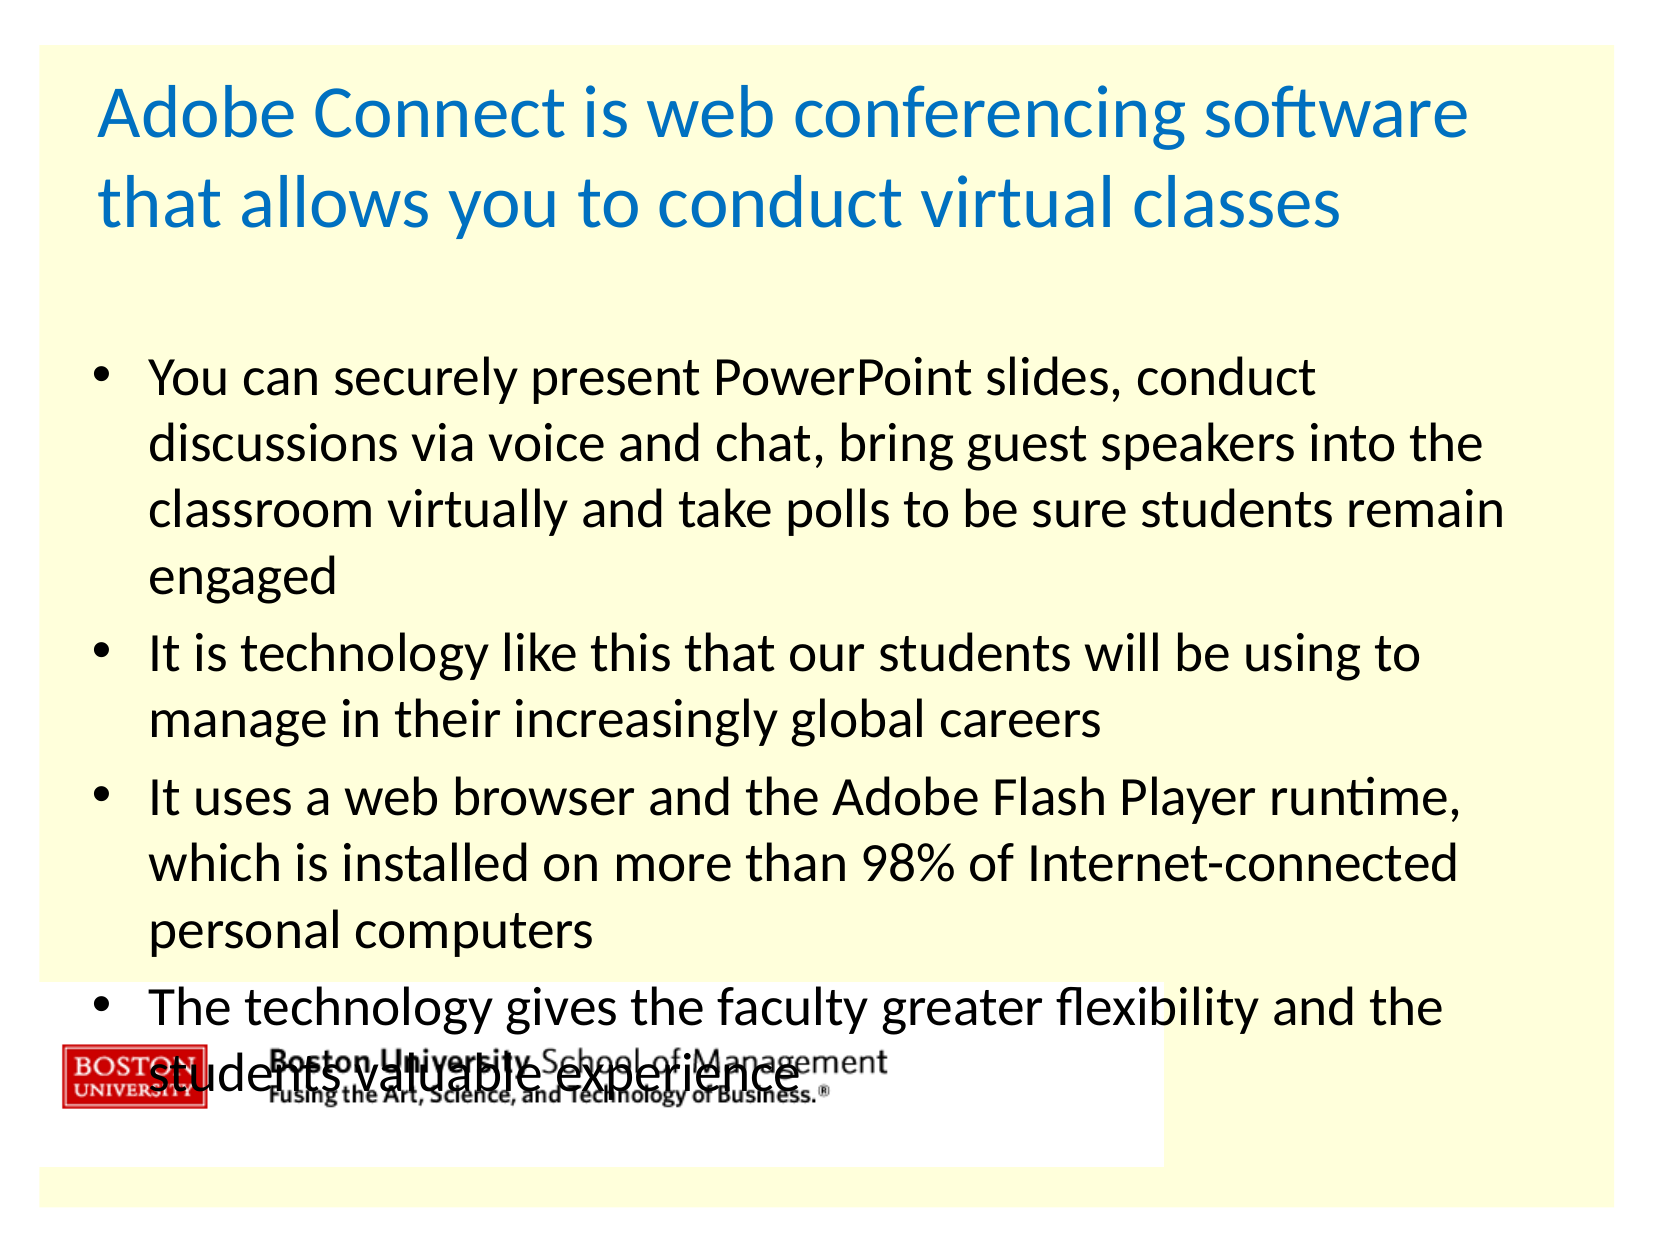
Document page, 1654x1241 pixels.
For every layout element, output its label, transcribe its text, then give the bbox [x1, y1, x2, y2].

picture [0, 982, 1164, 1167]
list You can securely present PowerPoint slides, conduct discussions via voice and chat, bring guest speakers into the classroom virtually and take polls to be sure students remain engaged It is technology like this that our students will be using to manage in their increasingly global careers It uses a web browser and the Adobe Flash Player runtime, which is installed on more than 98% of Internet-connected personal computers The technology gives the faculty greater flexibility and the students valuable experience [76, 332, 1566, 1114]
title Adobe Connect is web conferencing software that allows you to conduct virtual classes [82, 49, 1572, 257]
